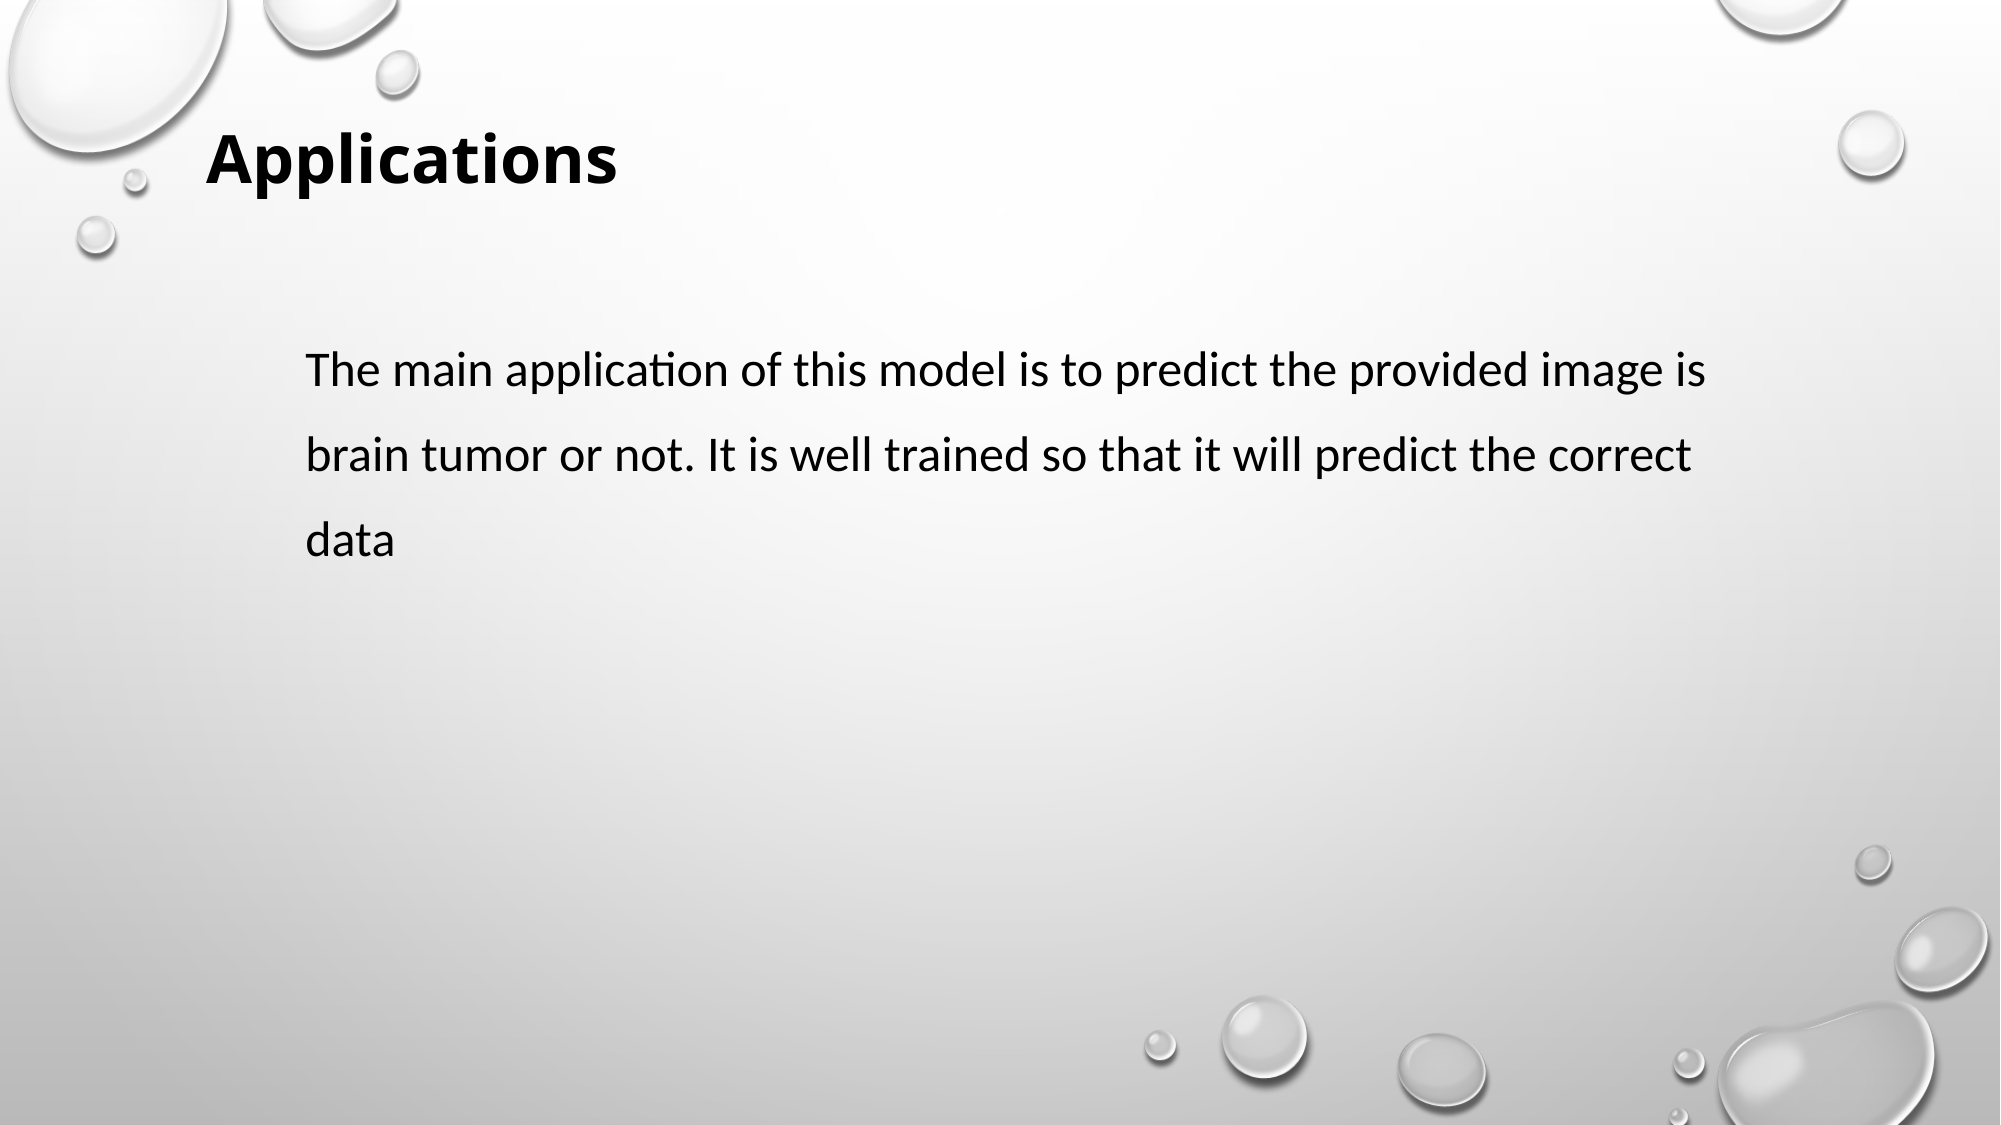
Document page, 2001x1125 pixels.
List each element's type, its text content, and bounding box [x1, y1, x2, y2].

text_box Applications [191, 109, 634, 204]
picture [0, 0, 2000, 1125]
text_box The main application of this model is to predict the provided image is brain tumor or not. It is well trained so that it will predict the correct data [290, 329, 1722, 634]
